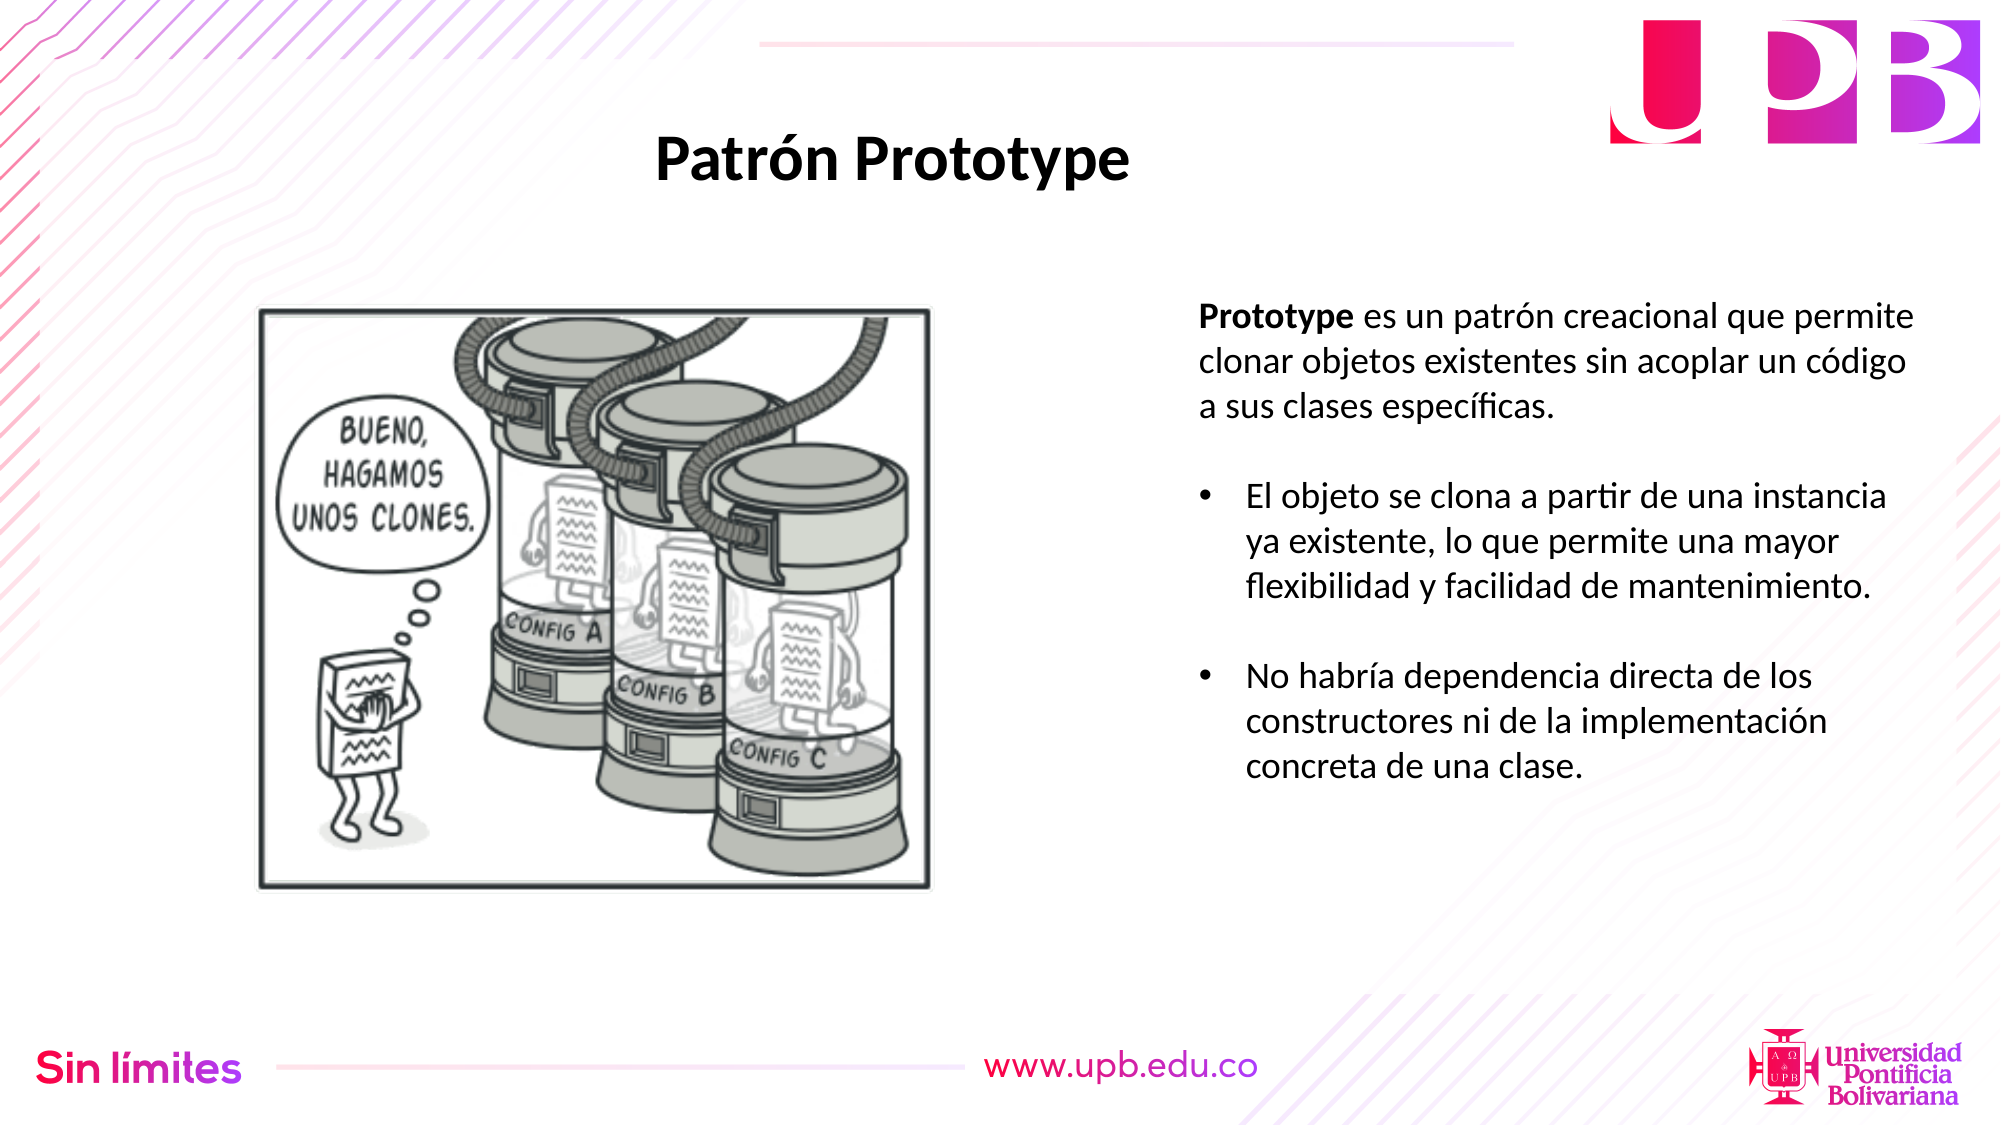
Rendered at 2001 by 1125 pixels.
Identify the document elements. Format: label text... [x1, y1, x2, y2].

picture [0, 0, 2001, 1125]
text_box Patrón Prototype [393, 106, 1394, 201]
text_box Prototype es un patrón creacional que permite clonar objetos existentes sin acoplar un código a sus clases específicas. El objeto se clona a partir de una instancia ya existente, lo que permite una mayor flexibilidad y facilidad de mantenimiento. No habría dependencia directa de los constructores ni de la implementación concreta de una clase. [1184, 284, 1943, 884]
